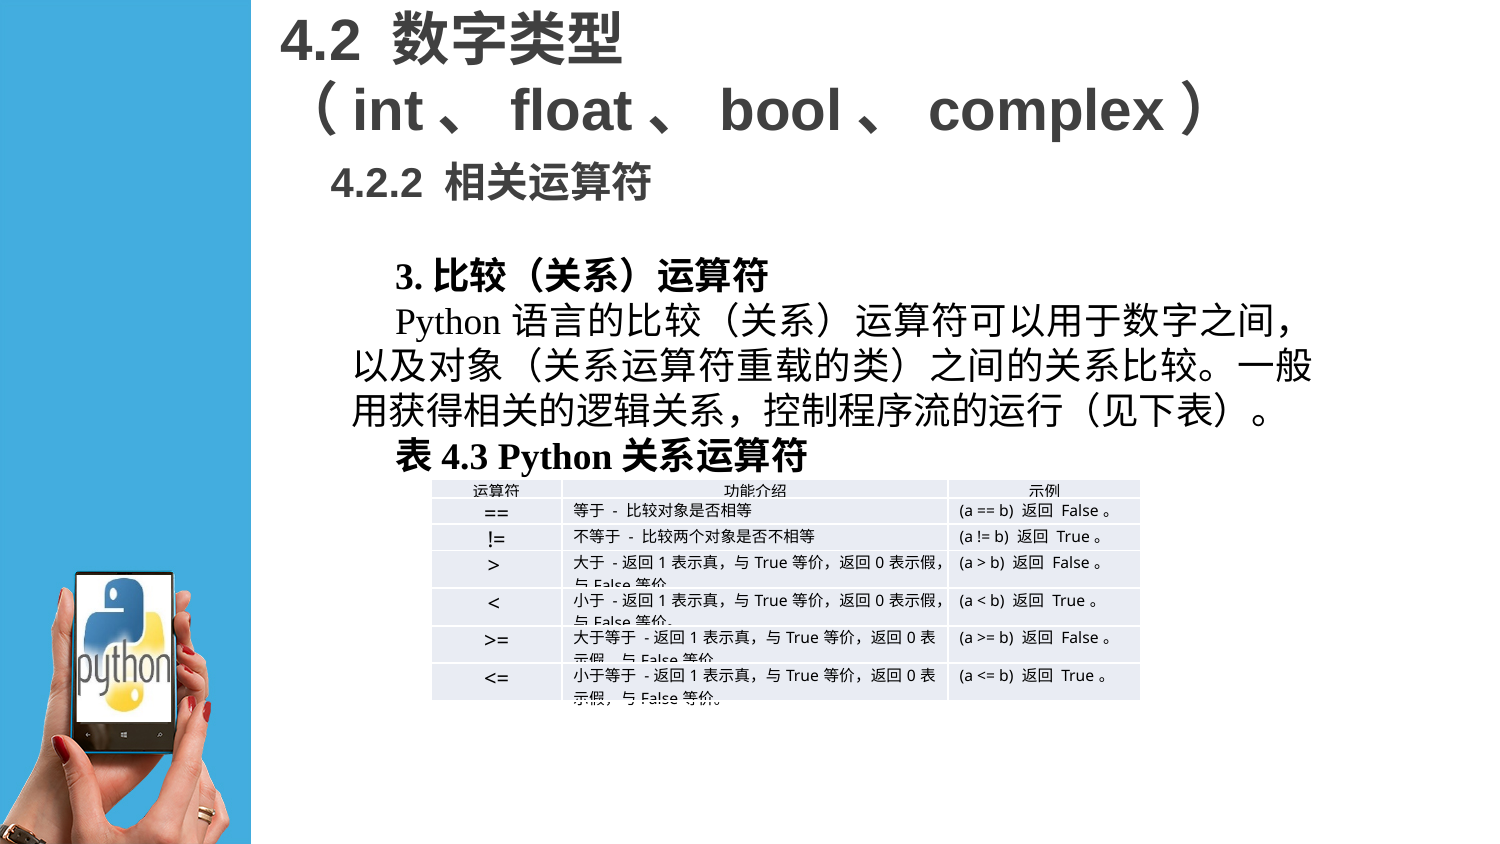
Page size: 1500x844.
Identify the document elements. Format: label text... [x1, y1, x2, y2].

table_cell 小于等于 -返回1表示真，与True等价，返回0表示假，与False等价。 [563, 664, 947, 700]
title 4.2 数字类型（int、float、bool、complex） [265, 0, 1500, 146]
table_header 运算符 [432, 480, 561, 497]
table_cell 大于等于 -返回1表示真，与True等价，返回0表示假，与False等价。 [563, 627, 947, 662]
table_cell > [432, 551, 561, 587]
table_cell (a != b) 返回 True。 [949, 525, 1140, 550]
table_cell 大于 -返回1表示真，与True等价，返回0表示假，与False等价。 [563, 551, 947, 587]
table_cell < [432, 589, 561, 625]
table_cell (a >= b) 返回 False。 [949, 627, 1140, 662]
table_cell <= [432, 664, 561, 700]
table_header 功能介绍 [563, 480, 947, 497]
list 4.2.2 相关运算符 [315, 143, 1450, 220]
table_cell != [432, 525, 561, 550]
picture [0, 0, 1500, 844]
table_header 示例 [949, 480, 1140, 497]
table_cell >= [432, 627, 561, 662]
table_cell (a <= b) 返回 True。 [949, 664, 1140, 700]
table_cell 等于 - 比较对象是否相等 [563, 499, 947, 523]
table_cell 不等于 - 比较两个对象是否不相等 [563, 525, 947, 550]
table_cell == [432, 499, 561, 523]
text_box 3.比较（关系）运算符 Python语言的比较（关系）运算符可以用于数字之间，以及对象（关系运算符重载的类）之间的关系比较。一般用获得相关的逻辑关系，控制程序流的运行（见下表）。 表4.3 Python关系运算符 [336, 244, 1329, 485]
table_cell 小于 -返回1表示真，与True等价，返回0表示假，与False等价。 [563, 589, 947, 625]
table_cell (a == b) 返回 False。 [949, 499, 1140, 523]
table_cell (a > b) 返回 False。 [949, 551, 1140, 587]
table_cell (a < b) 返回 True。 [949, 589, 1140, 625]
